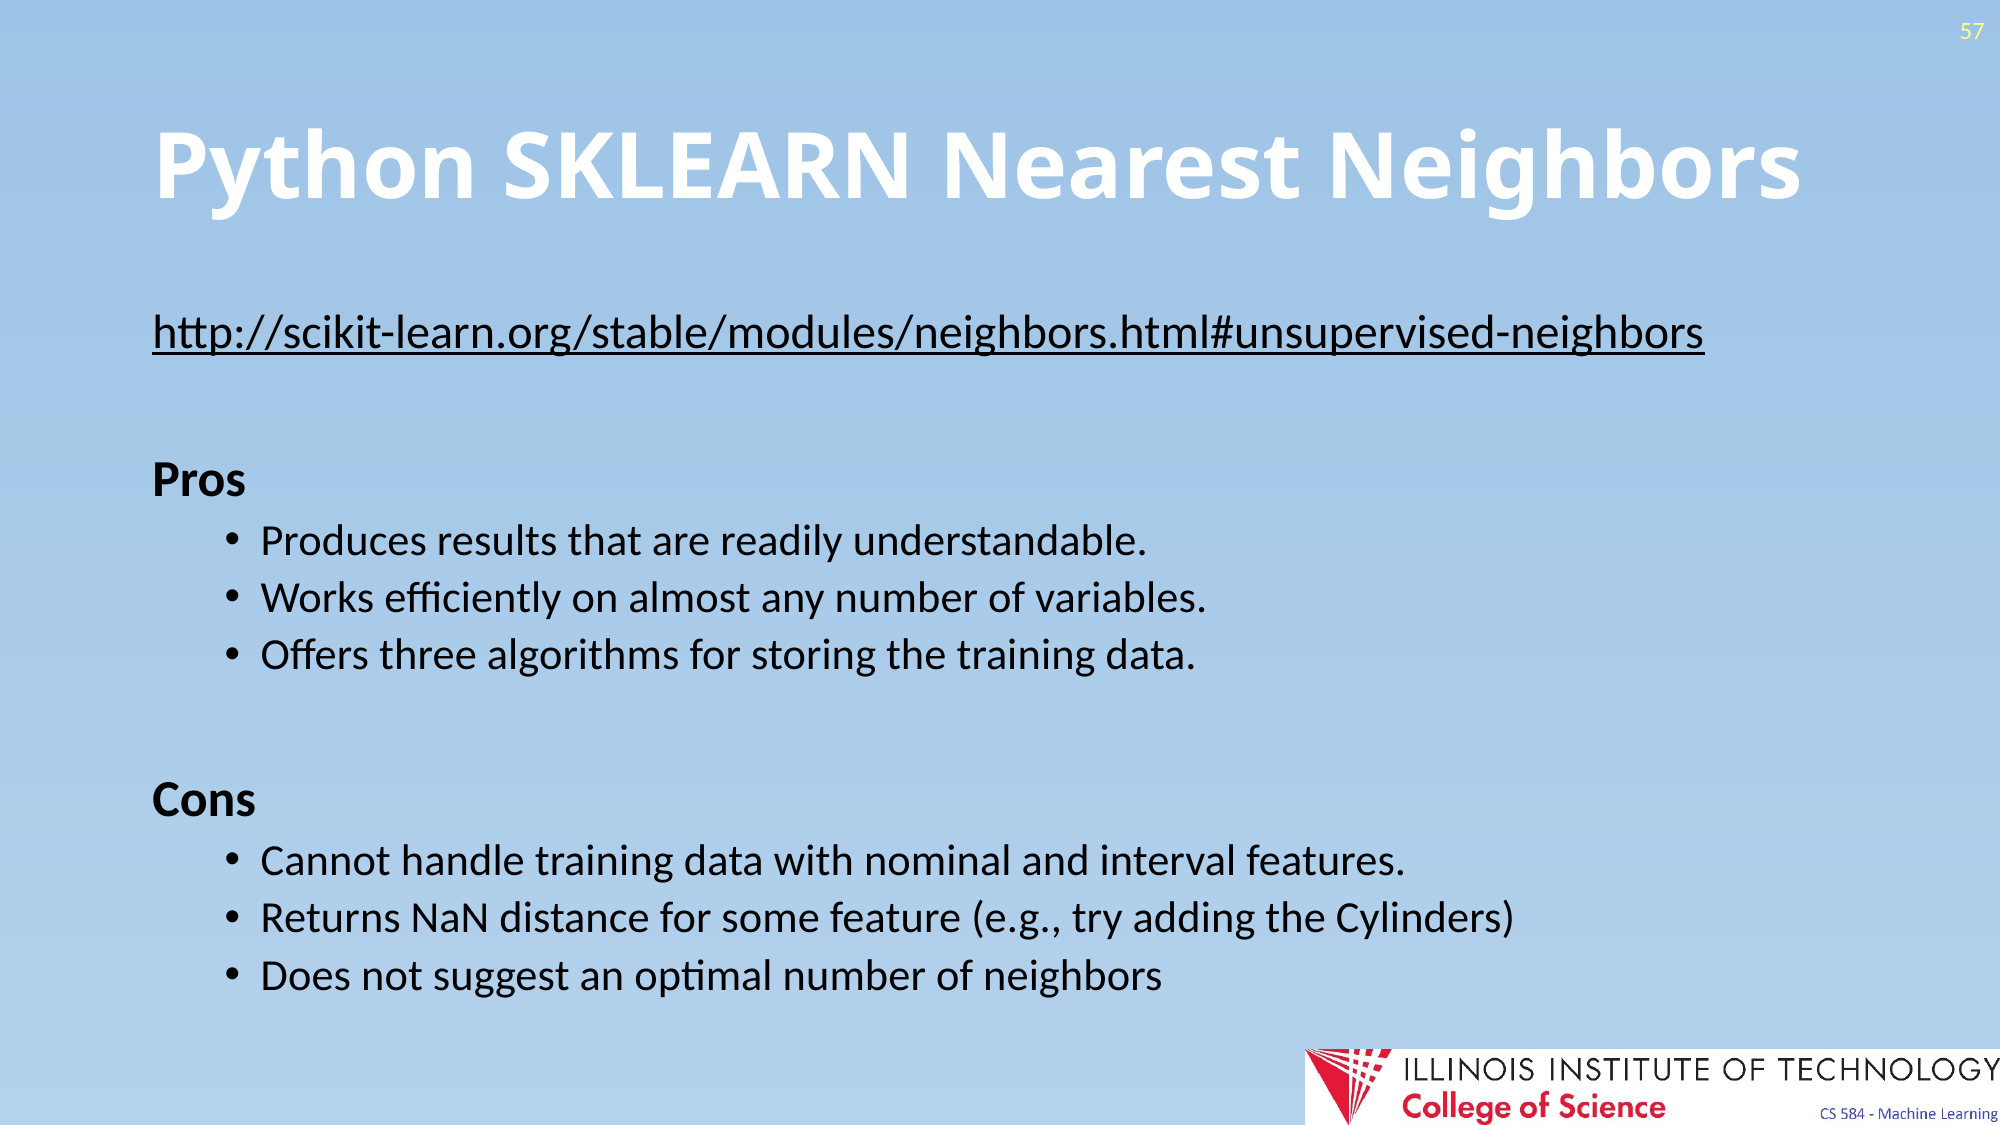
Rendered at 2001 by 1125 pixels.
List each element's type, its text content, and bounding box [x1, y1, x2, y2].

list http://scikit-learn.org/stable/modules/neighbors.html#unsupervised-neighbors Pros Produces results that are readily understandable. Works efficiently on almost any number of variables. Offers three algorithms for storing the training data. Cons Cannot handle training data with nominal and interval features. Returns NaN distance for some feature (e.g., try adding the Cylinders) Does not suggest an optimal number of neighbors [137, 299, 1863, 1014]
picture [1305, 1049, 2000, 1125]
slide_number 57 [1550, 0, 2000, 60]
title Python SKLEARN Nearest Neighbors [137, 59, 1863, 278]
